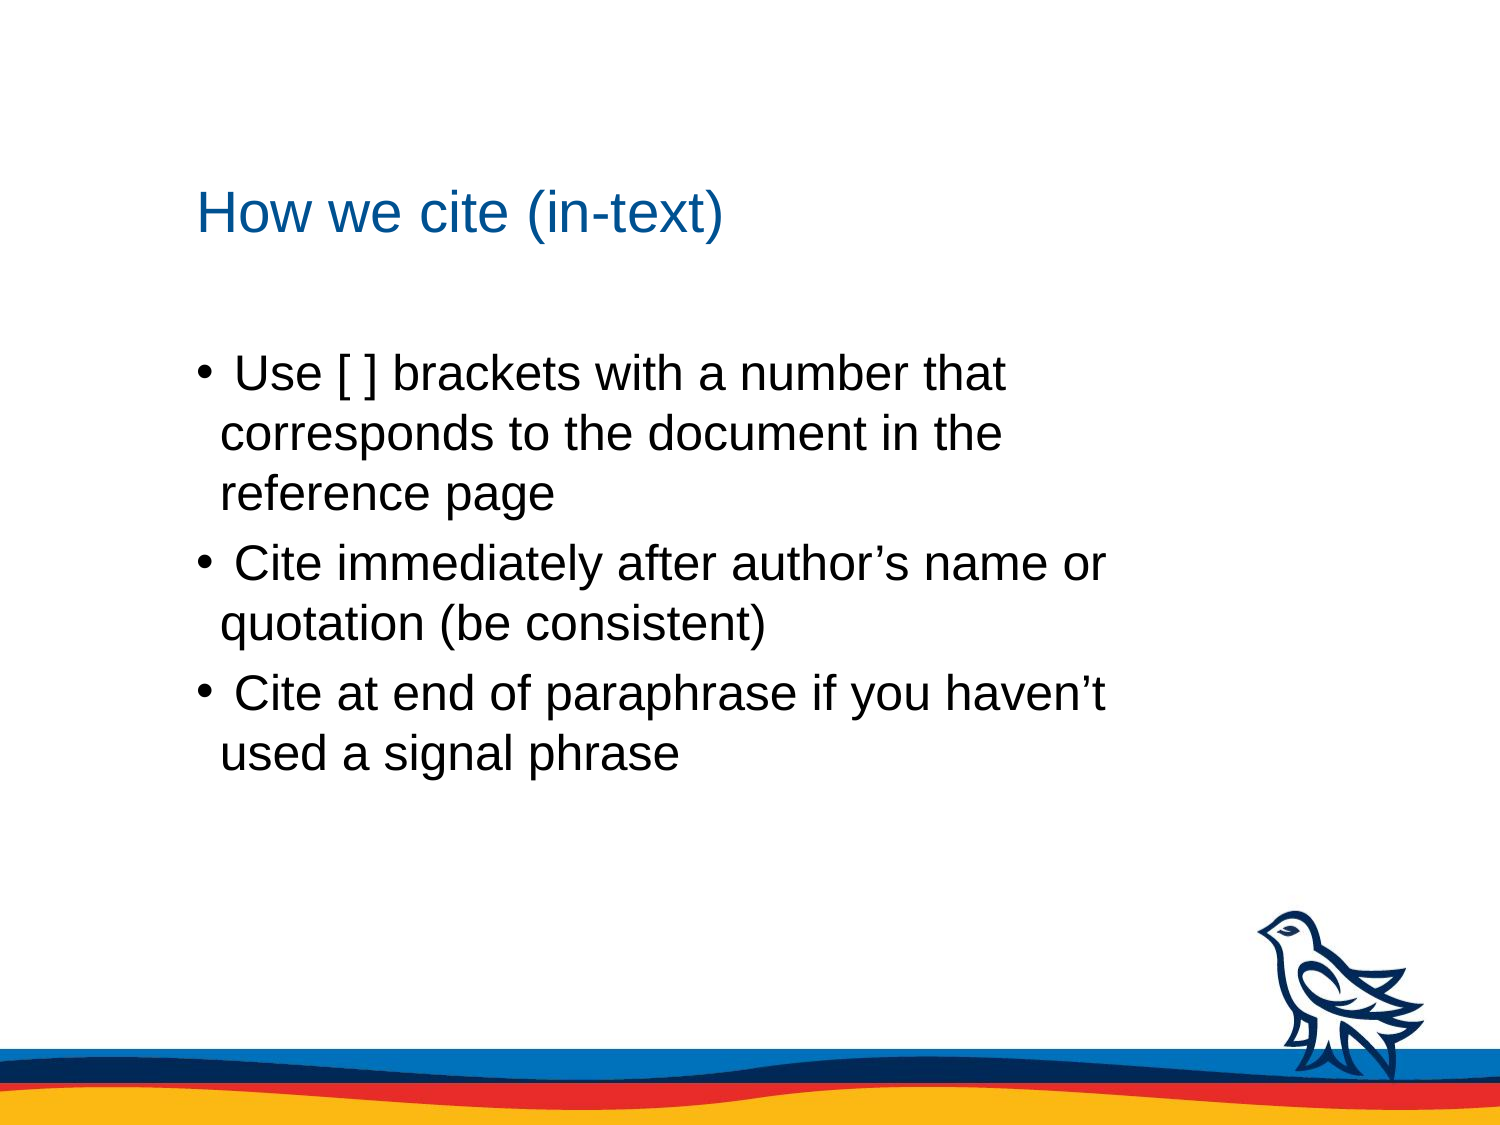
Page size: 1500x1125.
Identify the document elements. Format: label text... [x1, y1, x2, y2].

title How we cite (in-text) [181, 115, 1209, 304]
picture [0, 0, 1500, 1125]
list Use [ ] brackets with a number that corresponds to the document in the reference page Cite immediately after author’s name or quotation (be consistent) Cite at end of paraphrase if you haven’t used a signal phrase [181, 333, 1209, 961]
